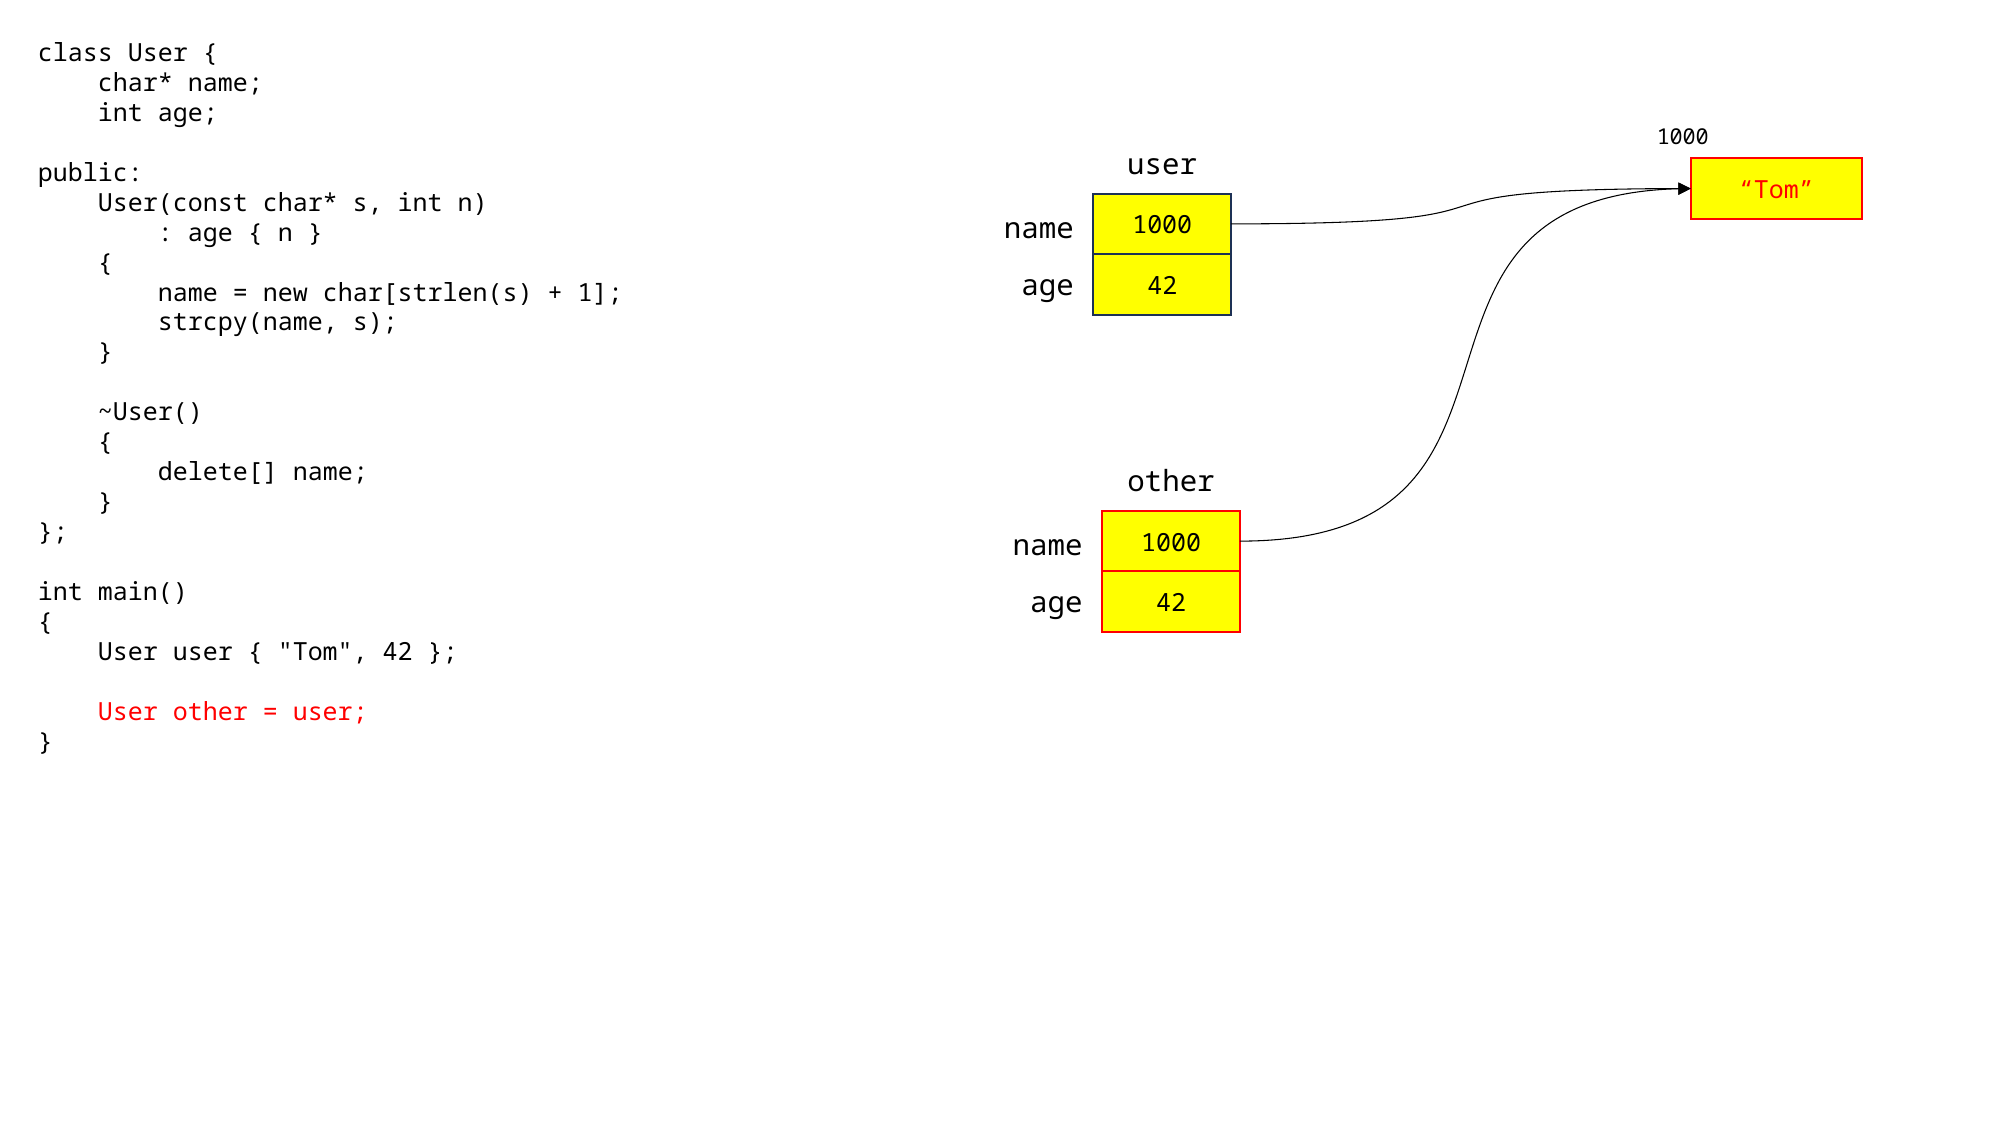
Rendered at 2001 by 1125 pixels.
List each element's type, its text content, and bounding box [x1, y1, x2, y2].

text_box name [974, 519, 1098, 569]
text_box “Tom” [1690, 157, 1863, 220]
text_box 1000 [1622, 115, 1743, 157]
text_box user [1102, 138, 1222, 188]
text_box 1000 [1101, 510, 1241, 570]
text_box age [965, 259, 1089, 309]
text_box 42 [1092, 253, 1232, 316]
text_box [1239, 188, 1691, 542]
text_box name [965, 202, 1089, 252]
text_box 1000 [1092, 193, 1232, 253]
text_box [1231, 188, 1239, 224]
text_box class User { char* name; int age; public: User(const char* s, int n) : age { n } { name = new char[strlen(s) + 1]; strcpy(name, s); } ~User() { delete[] name; } }; int main() { User user { "Tom", 42 }; User other = user; } [23, 29, 753, 763]
text_box other [1111, 455, 1231, 505]
text_box age [974, 576, 1098, 627]
text_box 42 [1101, 570, 1241, 633]
